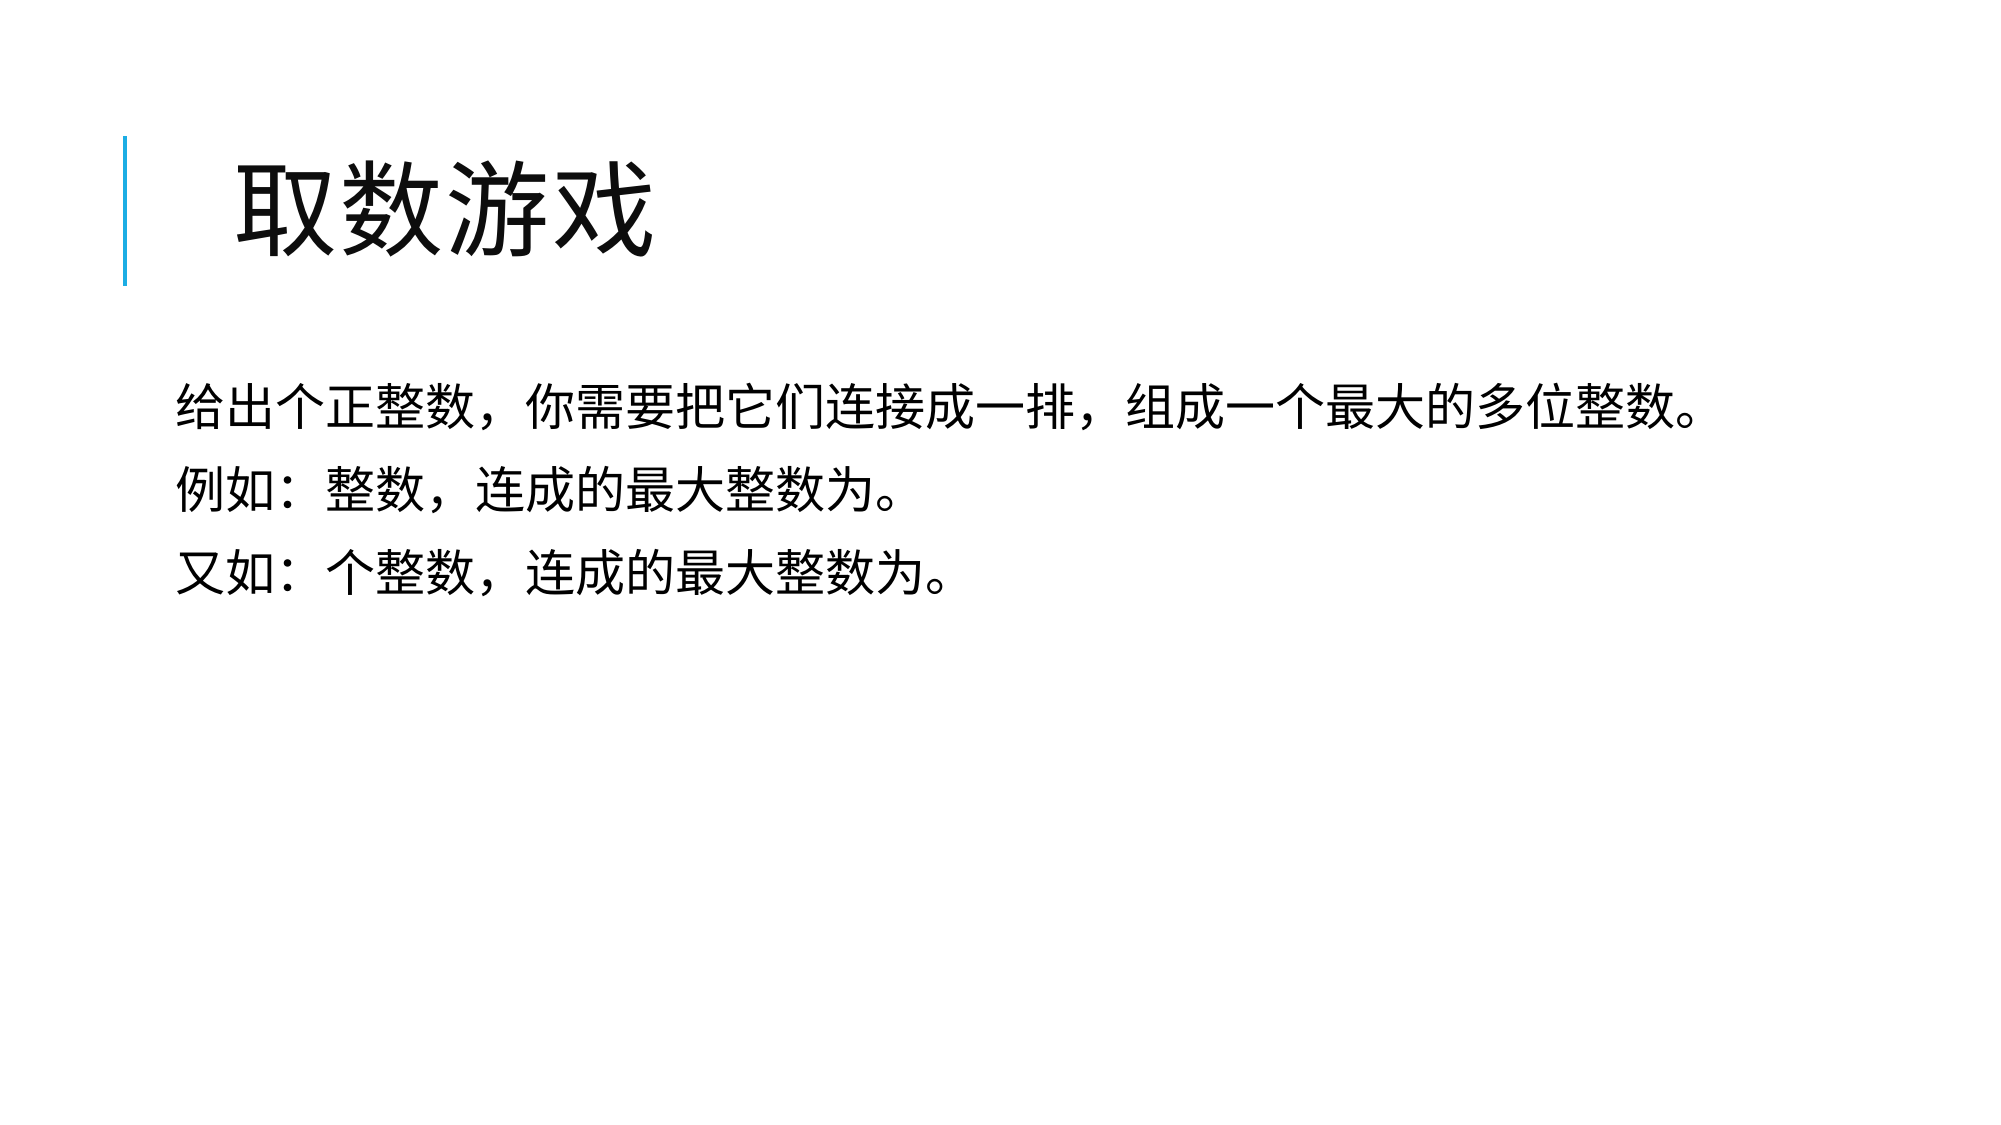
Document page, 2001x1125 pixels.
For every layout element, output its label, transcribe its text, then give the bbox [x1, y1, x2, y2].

title 取数游戏 [168, 96, 1763, 342]
